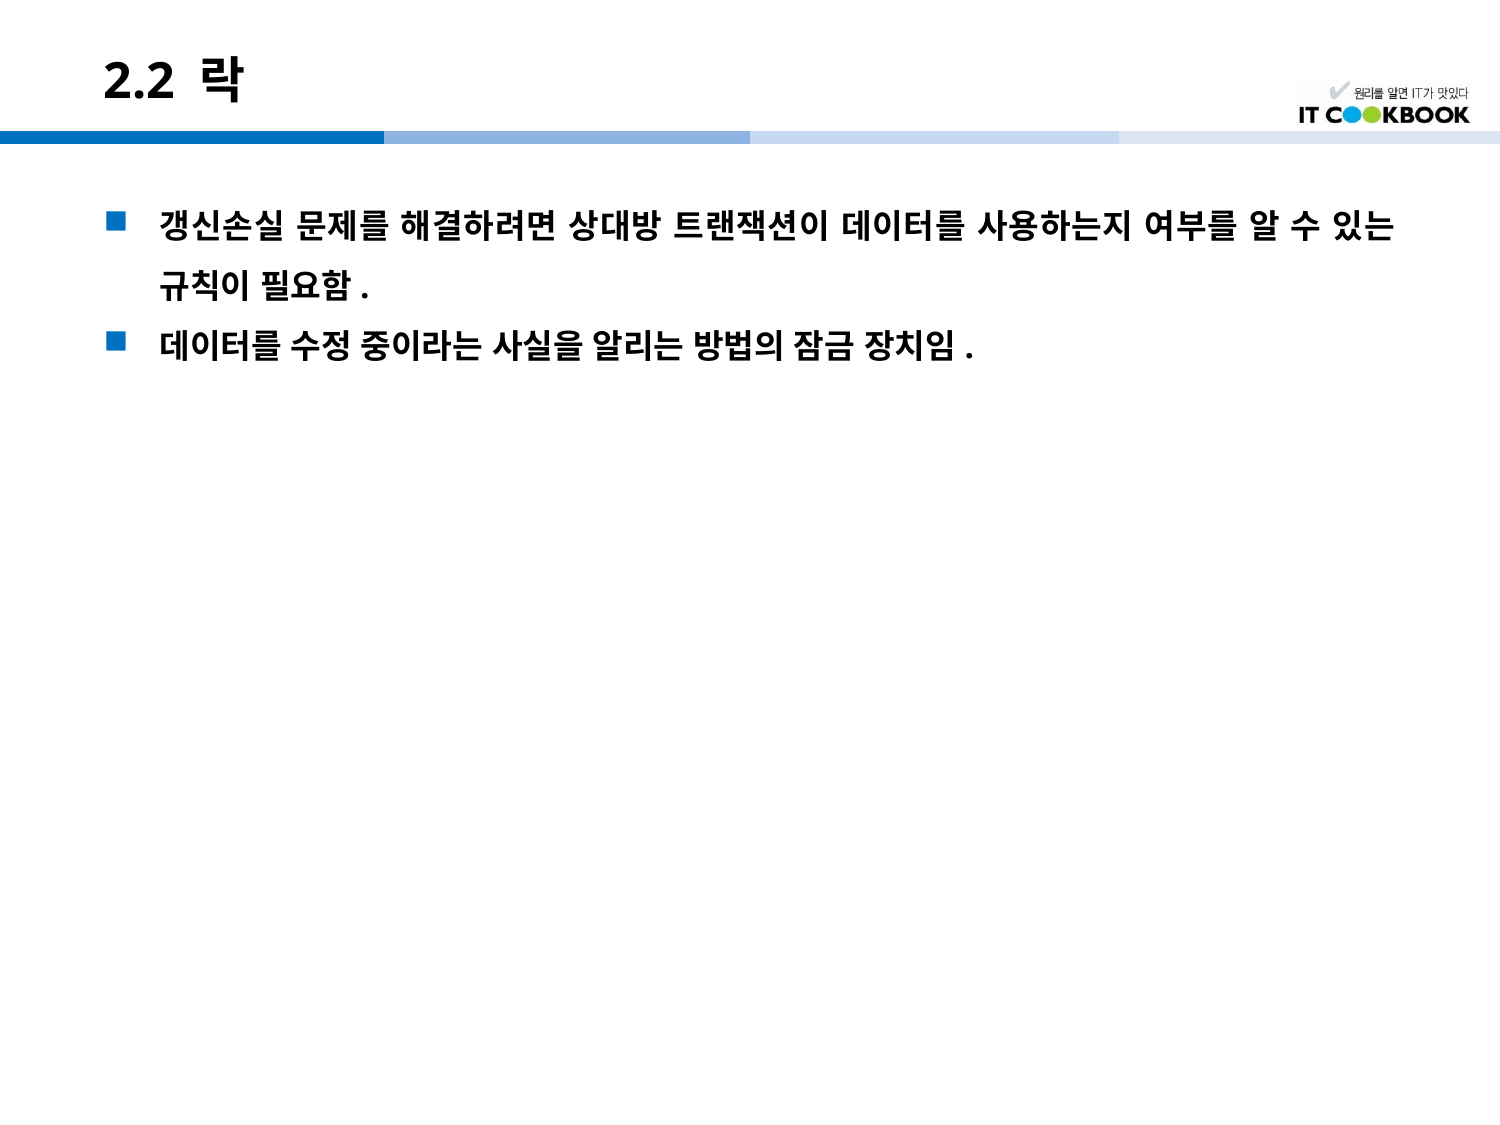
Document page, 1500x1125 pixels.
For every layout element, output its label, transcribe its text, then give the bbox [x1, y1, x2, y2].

picture [1295, 78, 1473, 125]
list 갱신손실 문제를 해결하려면 상대방 트랜잭션이 데이터를 사용하는지 여부를 알 수 있는 규칙이 필요함. 데이터를 수정 중이라는 사실을 알리는 방법의 잠금 장치임. [88, 177, 1412, 1077]
title 2.2 락 [88, 32, 1330, 124]
